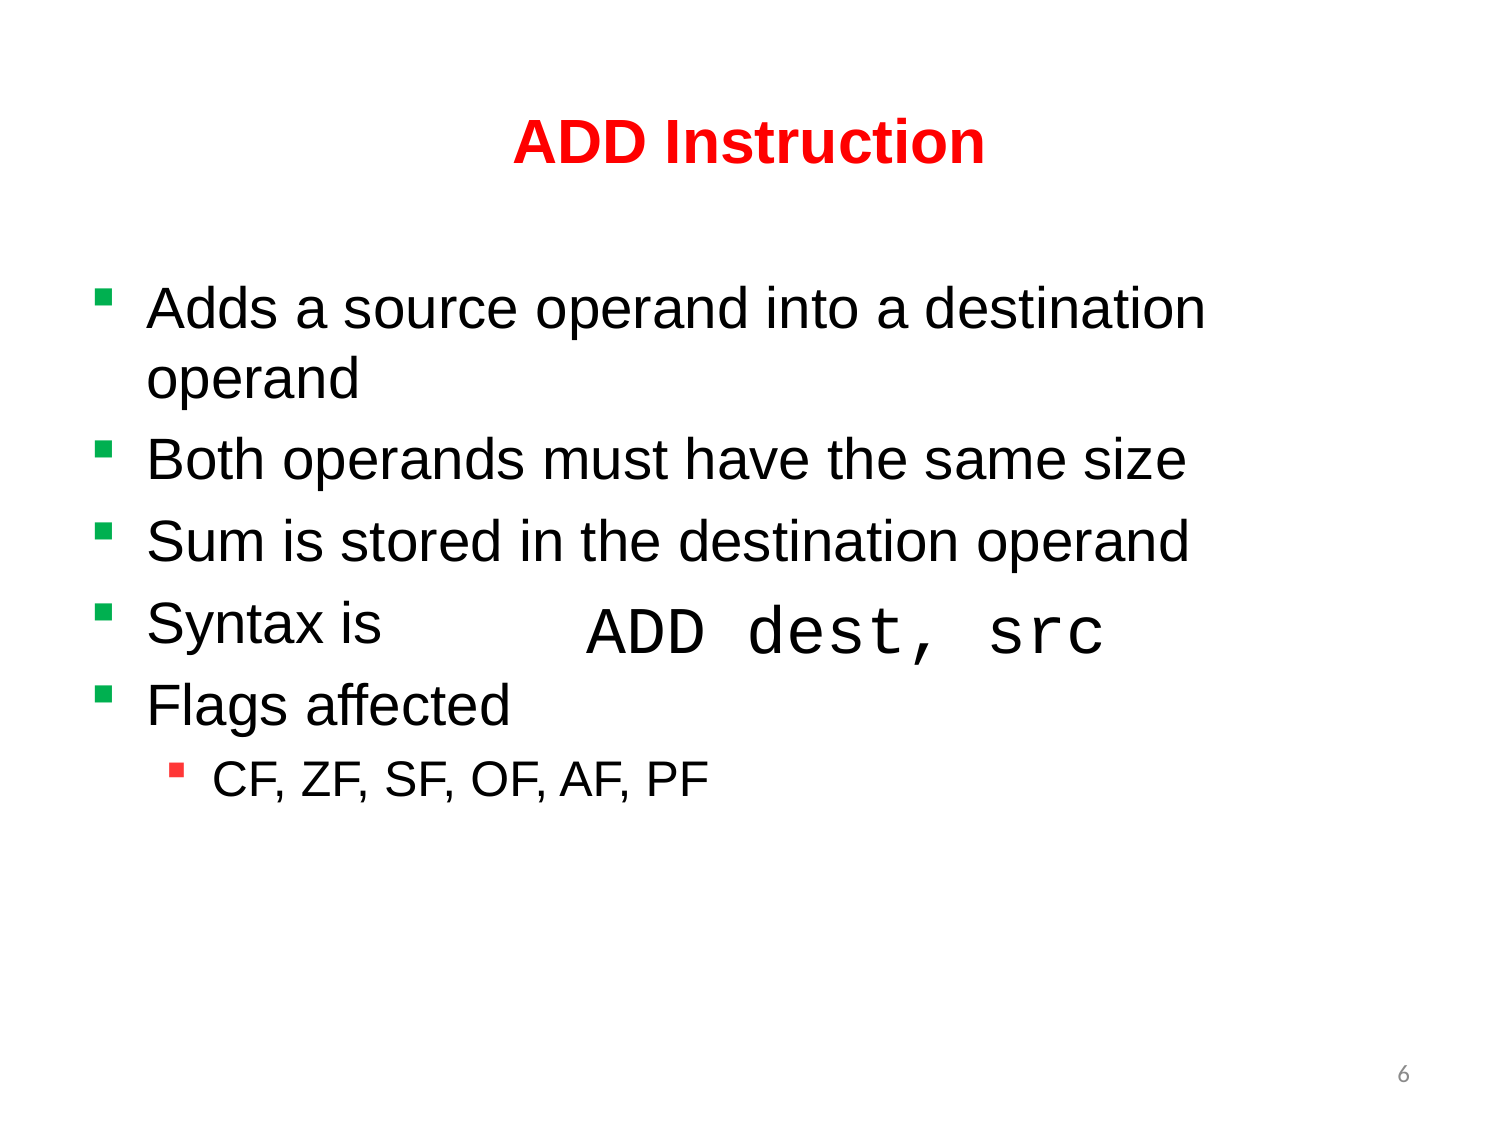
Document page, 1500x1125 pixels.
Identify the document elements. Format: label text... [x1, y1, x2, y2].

text_box ADD dest, src [571, 579, 1122, 674]
list Adds a source operand into a destination operand Both operands must have the same size Sum is stored in the destination operand Syntax is Flags affected CF, ZF, SF, OF, AF, PF [75, 262, 1425, 1005]
slide_number 6 [1074, 1042, 1425, 1103]
title ADD Instruction [75, 45, 1425, 233]
